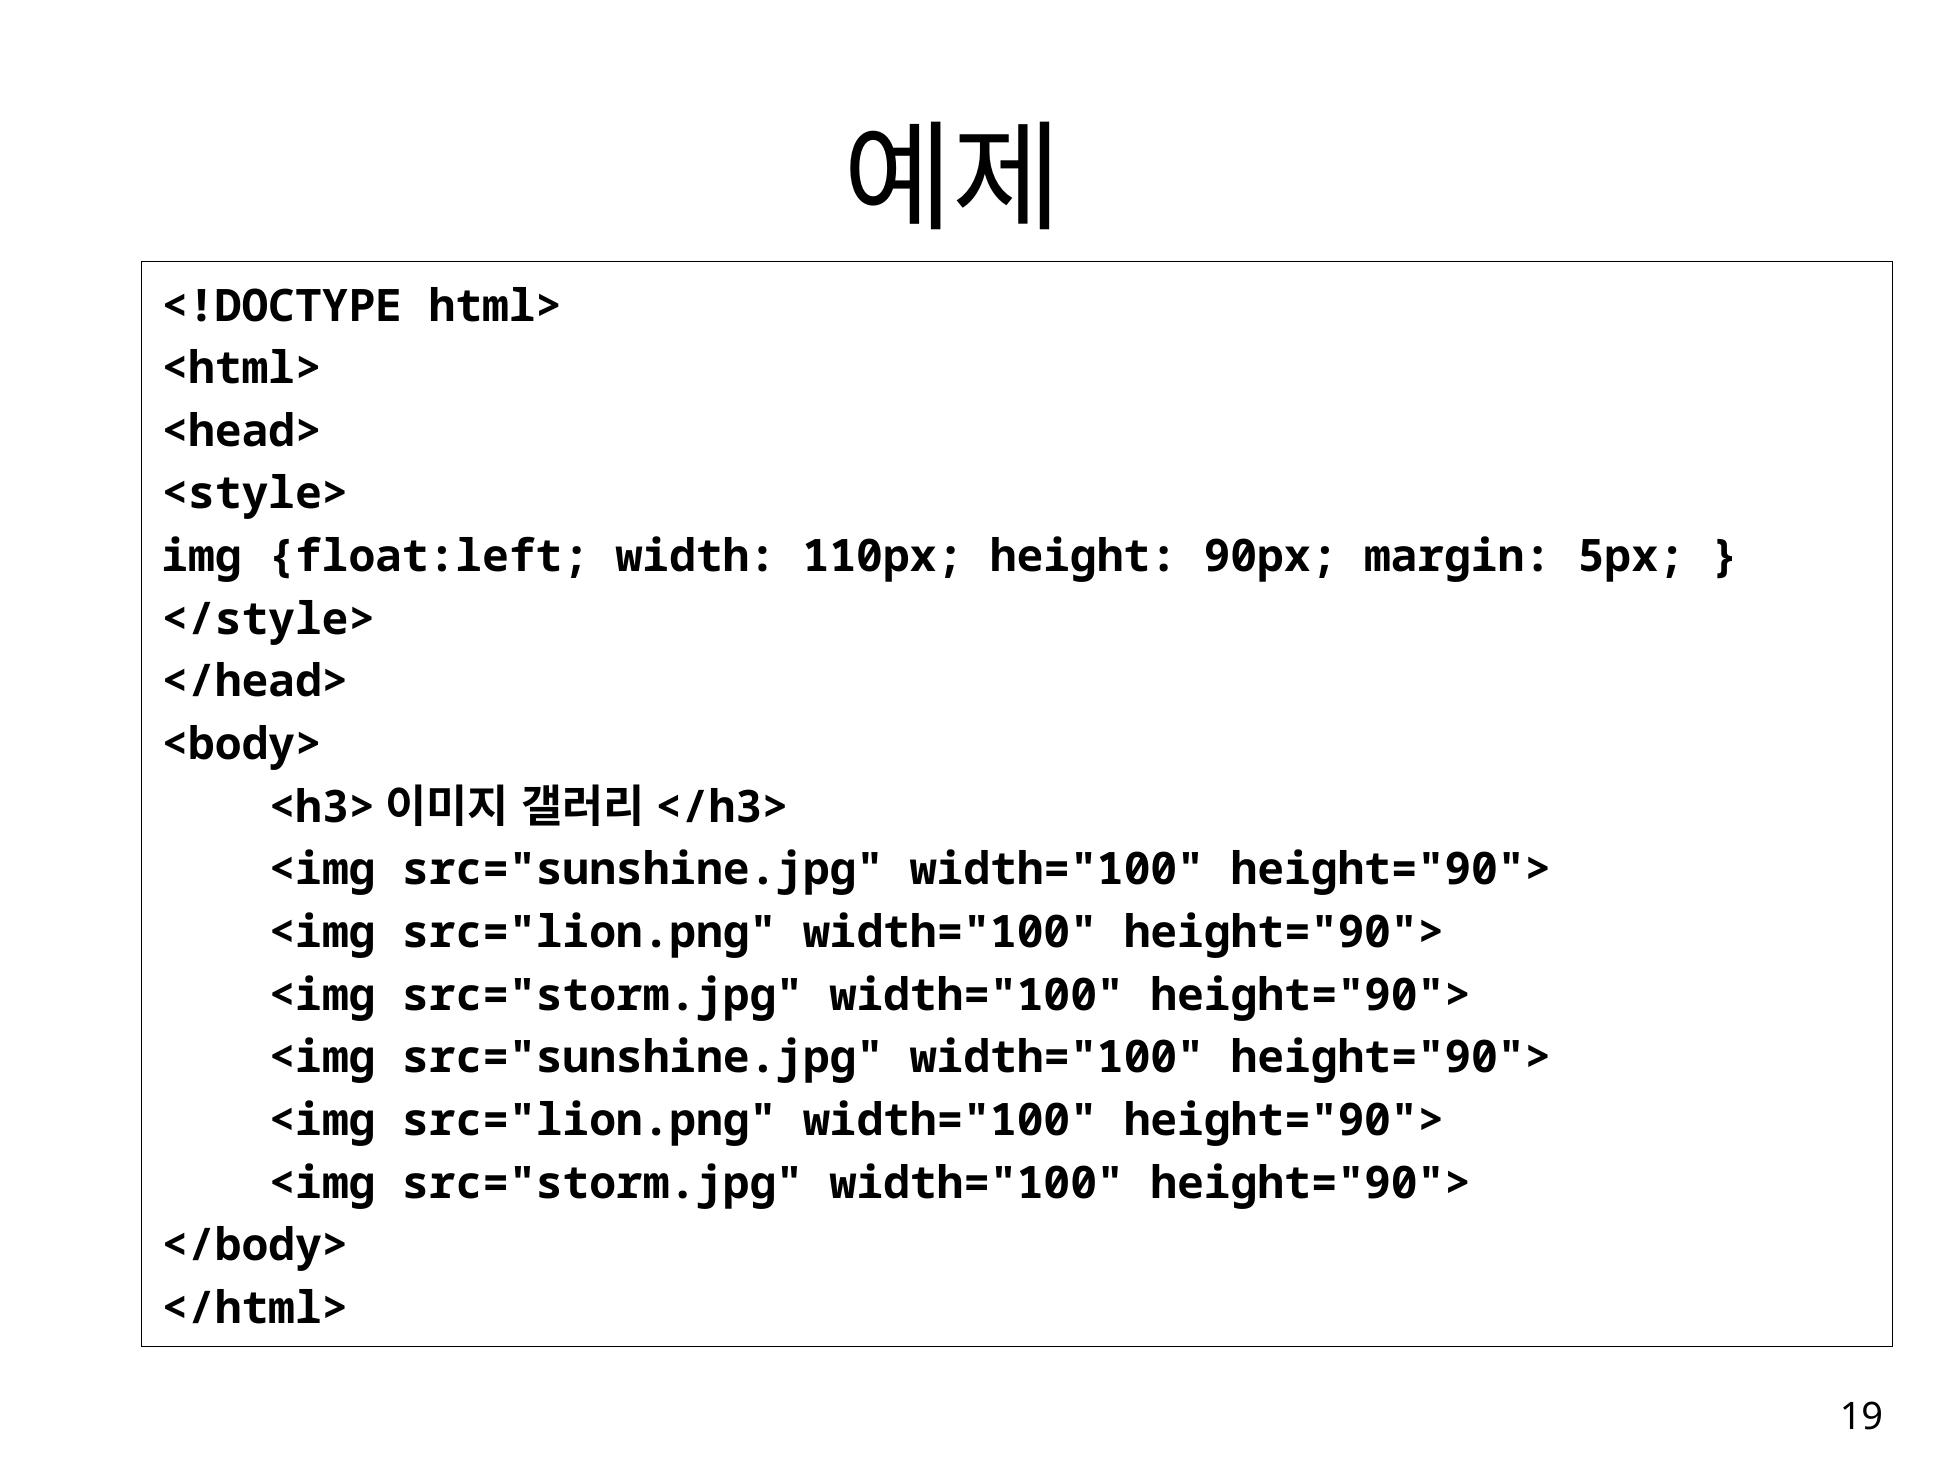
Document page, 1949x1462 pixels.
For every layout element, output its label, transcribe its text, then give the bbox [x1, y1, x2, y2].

text_box <!DOCTYPE html> <html> <head> <style> img {float:left; width: 110px; height: 90px; margin: 5px; } </style> </head> <body> <h3>이미지 갤러리</h3> <img src="sunshine.jpg" width="100" height="90"> <img src="lion.png" width="100" height="90"> <img src="storm.jpg" width="100" height="90"> <img src="sunshine.jpg" width="100" height="90"> <img src="lion.png" width="100" height="90"> <img src="storm.jpg" width="100" height="90"> </body> </html> [141, 261, 1893, 1347]
slide_number 19 [1496, 1372, 1899, 1462]
title 예제 [156, 92, 1749, 255]
